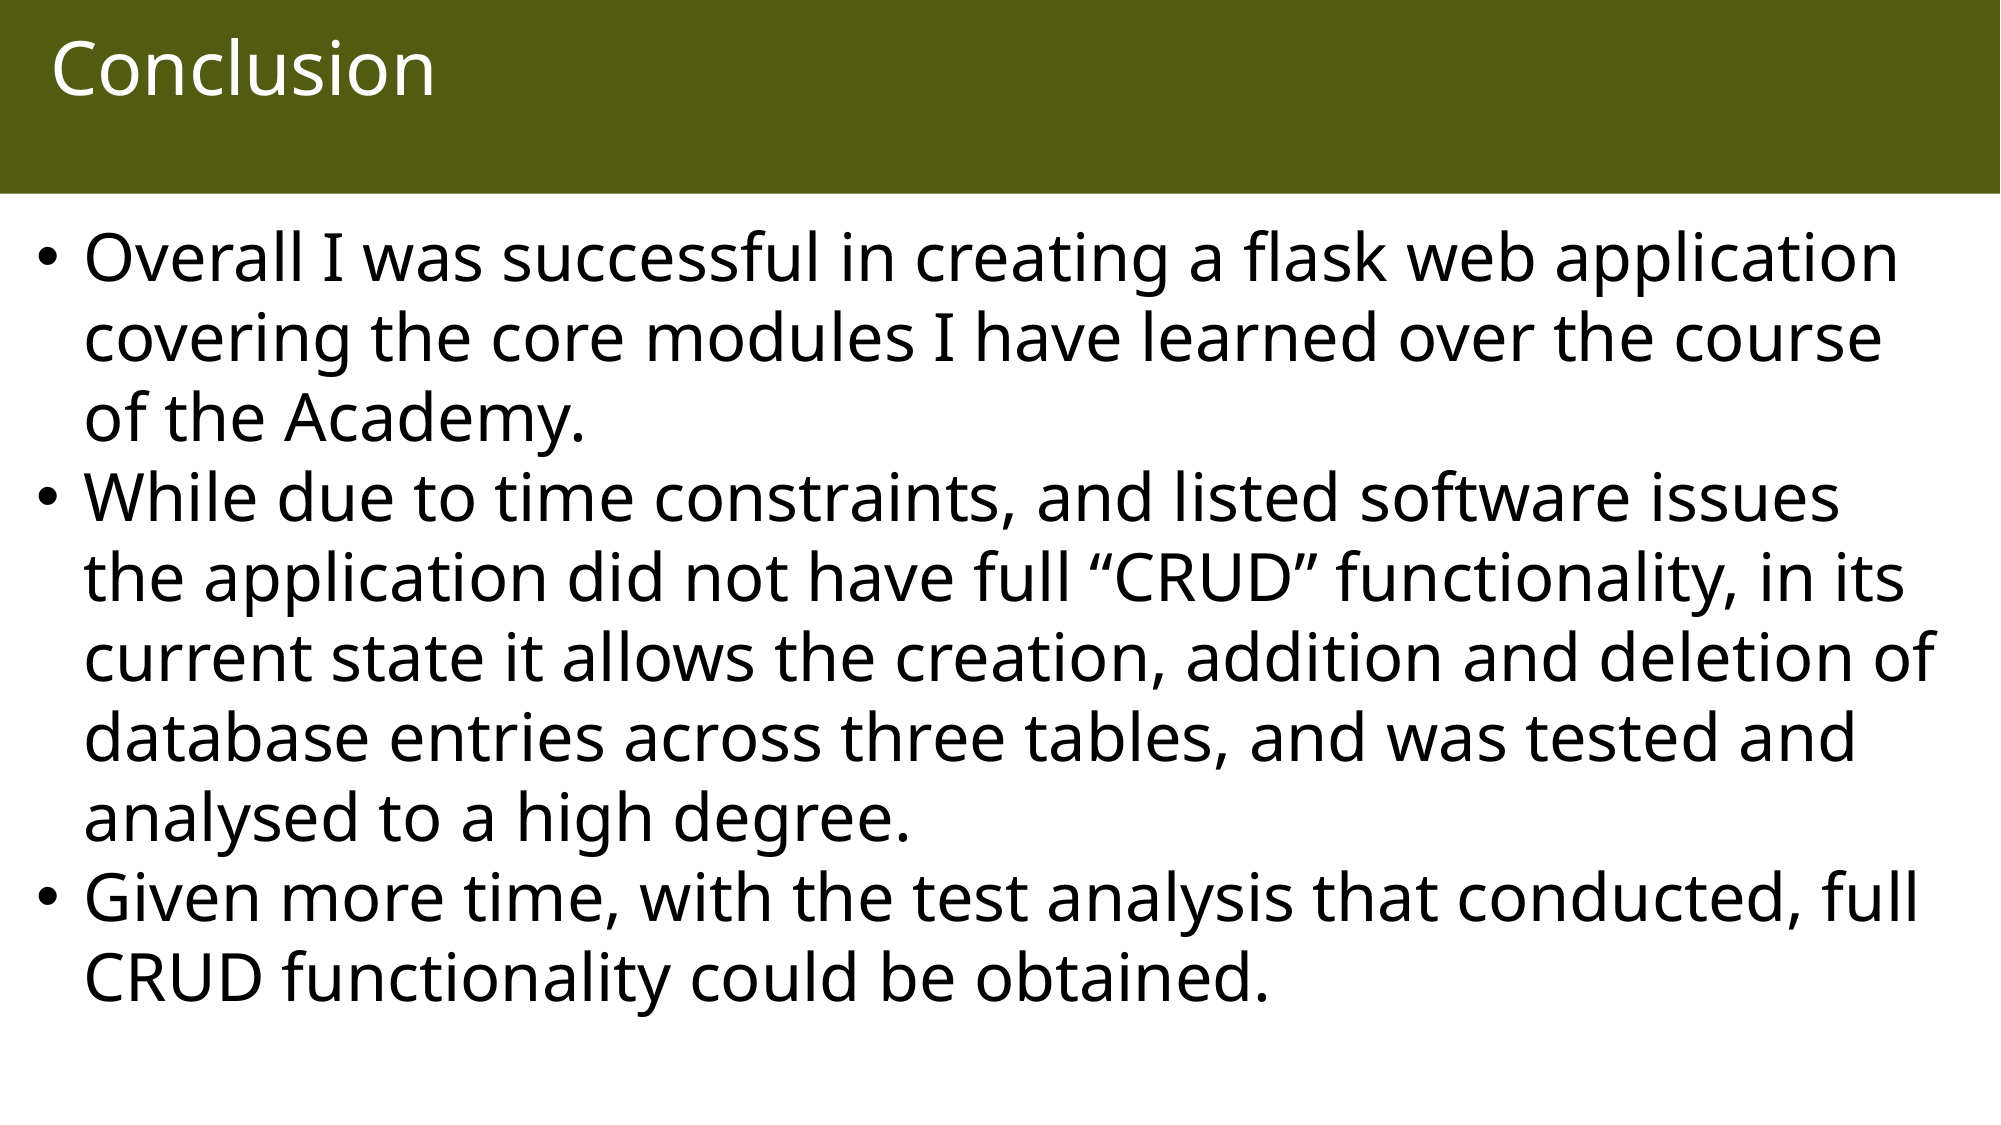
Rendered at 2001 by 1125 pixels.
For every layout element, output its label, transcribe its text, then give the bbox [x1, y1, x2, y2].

title Conclusion [35, 19, 1959, 124]
text_box Overall I was successful in creating a flask web application covering the core modules I have learned over the course of the Academy. While due to time constraints, and listed software issues the application did not have full “CRUD” functionality, in its current state it allows the creation, addition and deletion of database entries across three tables, and was tested and analysed to a high degree. Given more time, with the test analysis that conducted, full CRUD functionality could be obtained. [22, 207, 1959, 1093]
